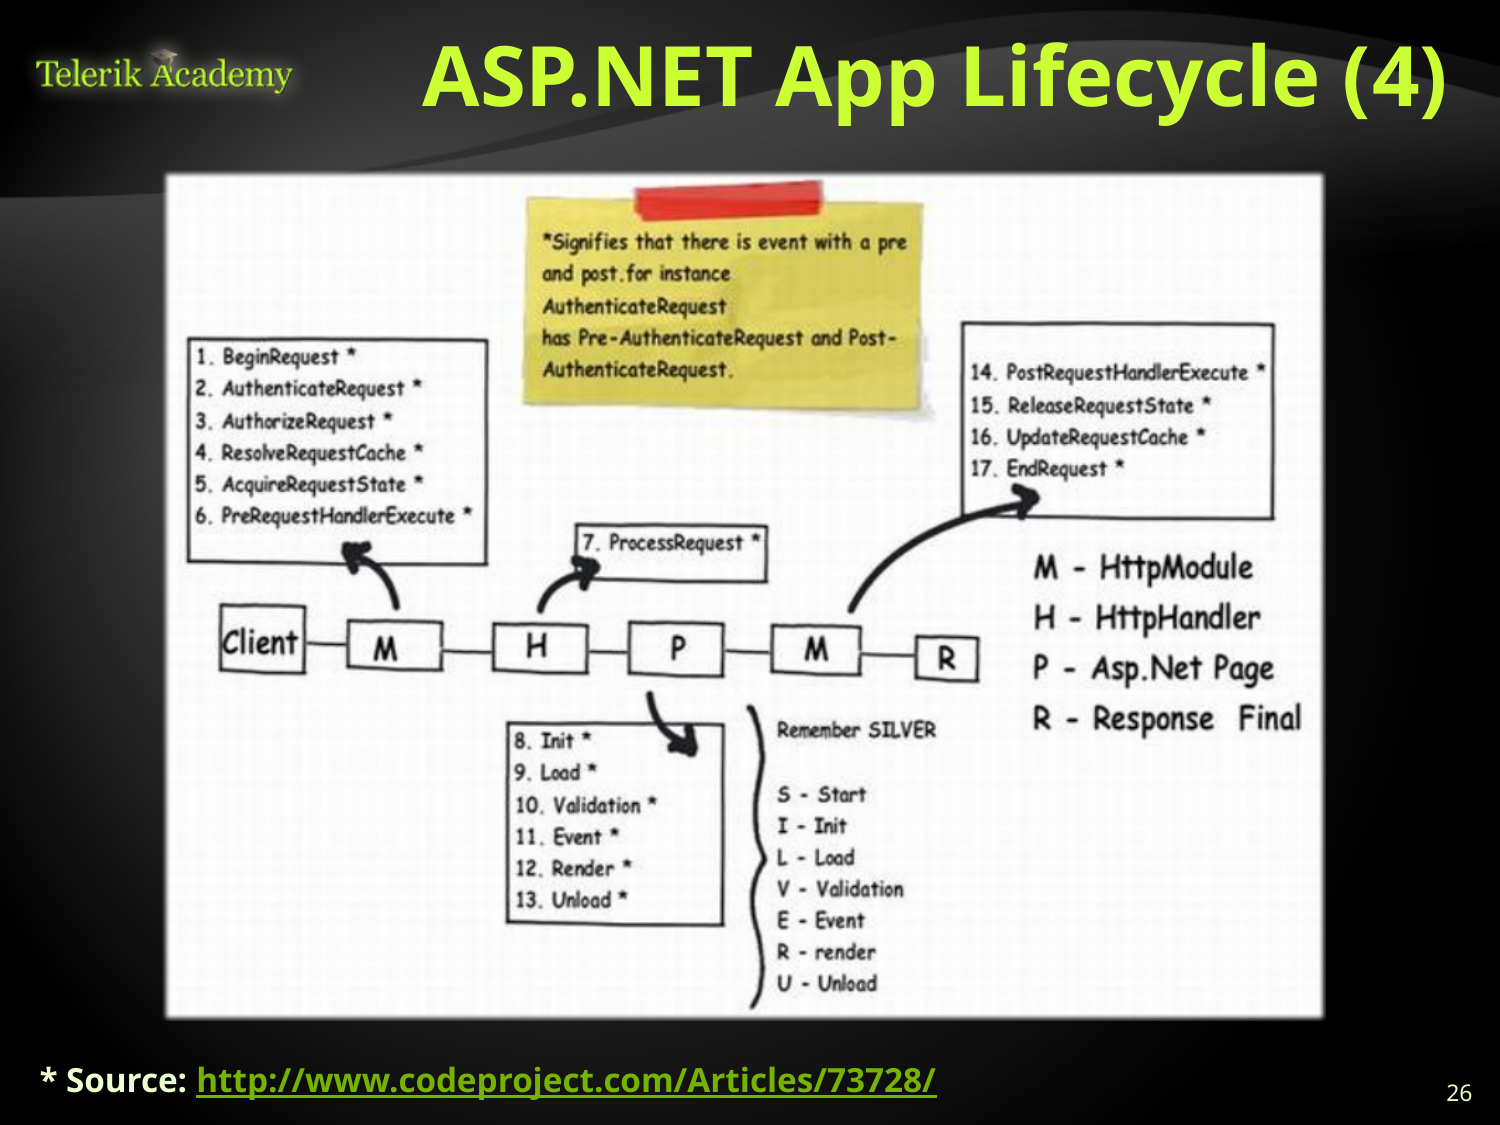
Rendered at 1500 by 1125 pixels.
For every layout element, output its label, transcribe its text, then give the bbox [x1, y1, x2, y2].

slide_number 26 [1450, 1074, 1488, 1113]
picture [0, 0, 1500, 1125]
text_box * Source: http://www.codeproject.com/Articles/73728/ [24, 1049, 1450, 1113]
title ASP.NET App Lifecycle (4) [300, 12, 1463, 150]
